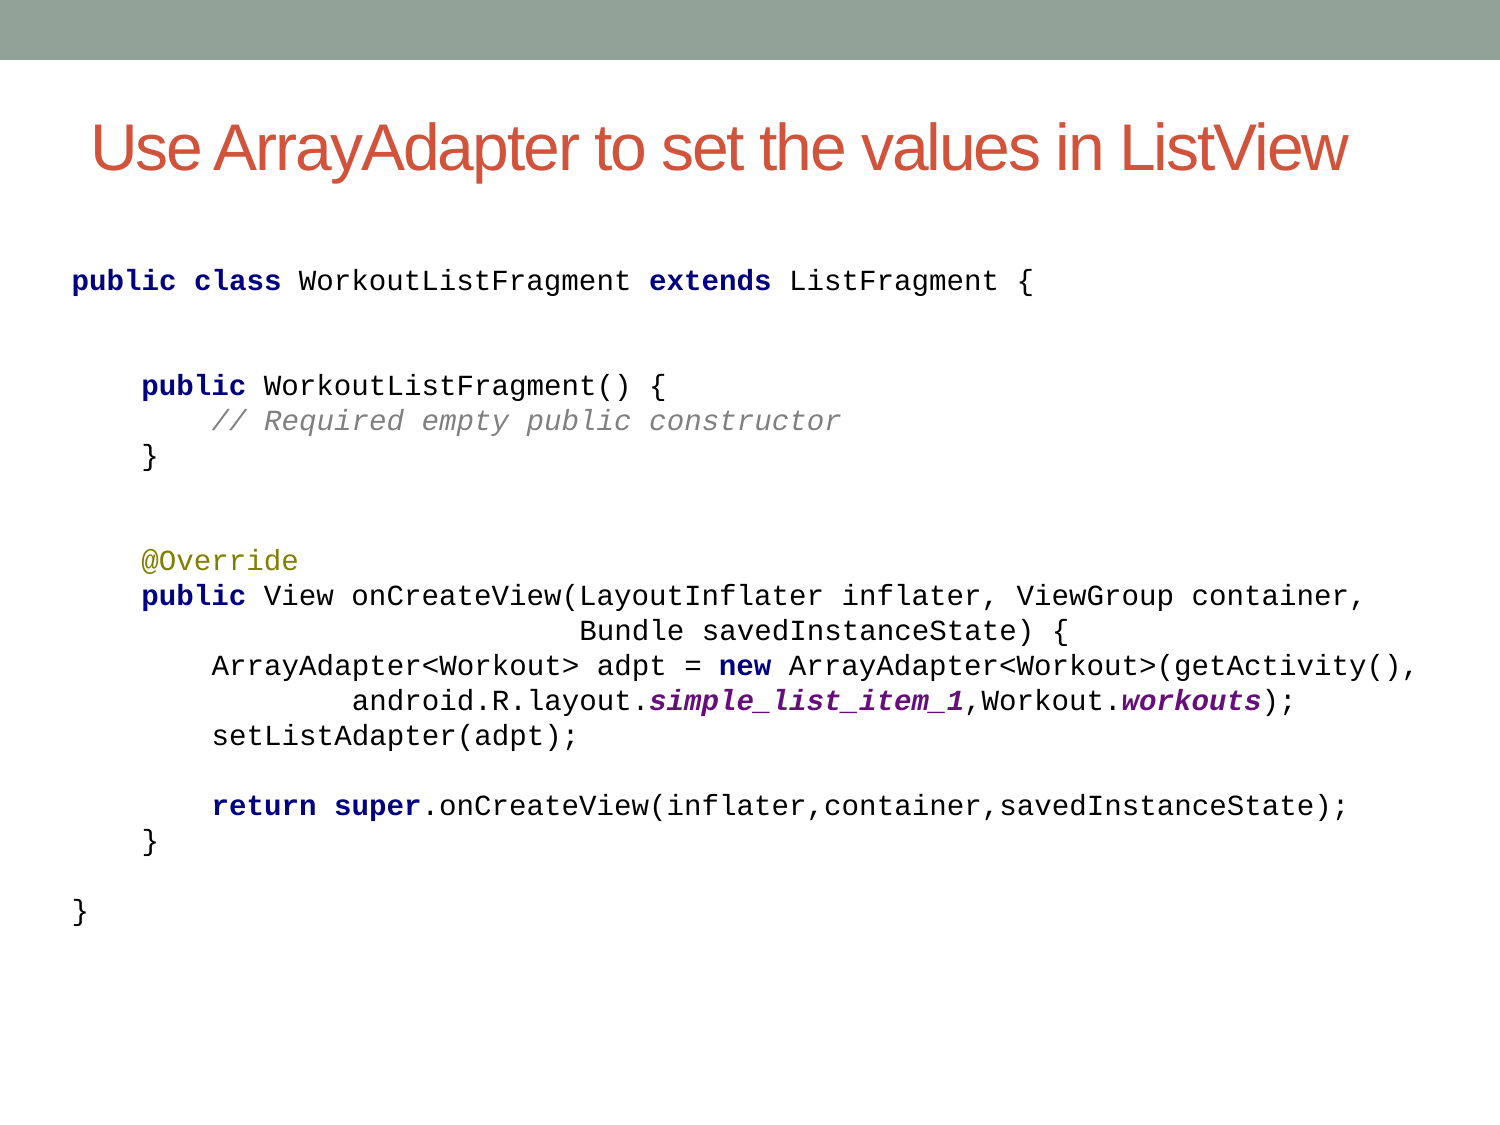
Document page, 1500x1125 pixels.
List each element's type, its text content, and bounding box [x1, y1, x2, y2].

list public class WorkoutListFragment extends ListFragment { public WorkoutListFragment() { // Required empty public constructor } @Override public View onCreateView(LayoutInflater inflater, ViewGroup container, Bundle savedInstanceState) { ArrayAdapter<Workout> adpt = new ArrayAdapter<Workout>(getActivity(), android.R.layout.simple_list_item_1,Workout.workouts); setListAdapter(adpt); return super.onCreateView(inflater,container,savedInstanceState); } } [56, 254, 1444, 1024]
title Use ArrayAdapter to set the values in ListView [75, 87, 1425, 200]
